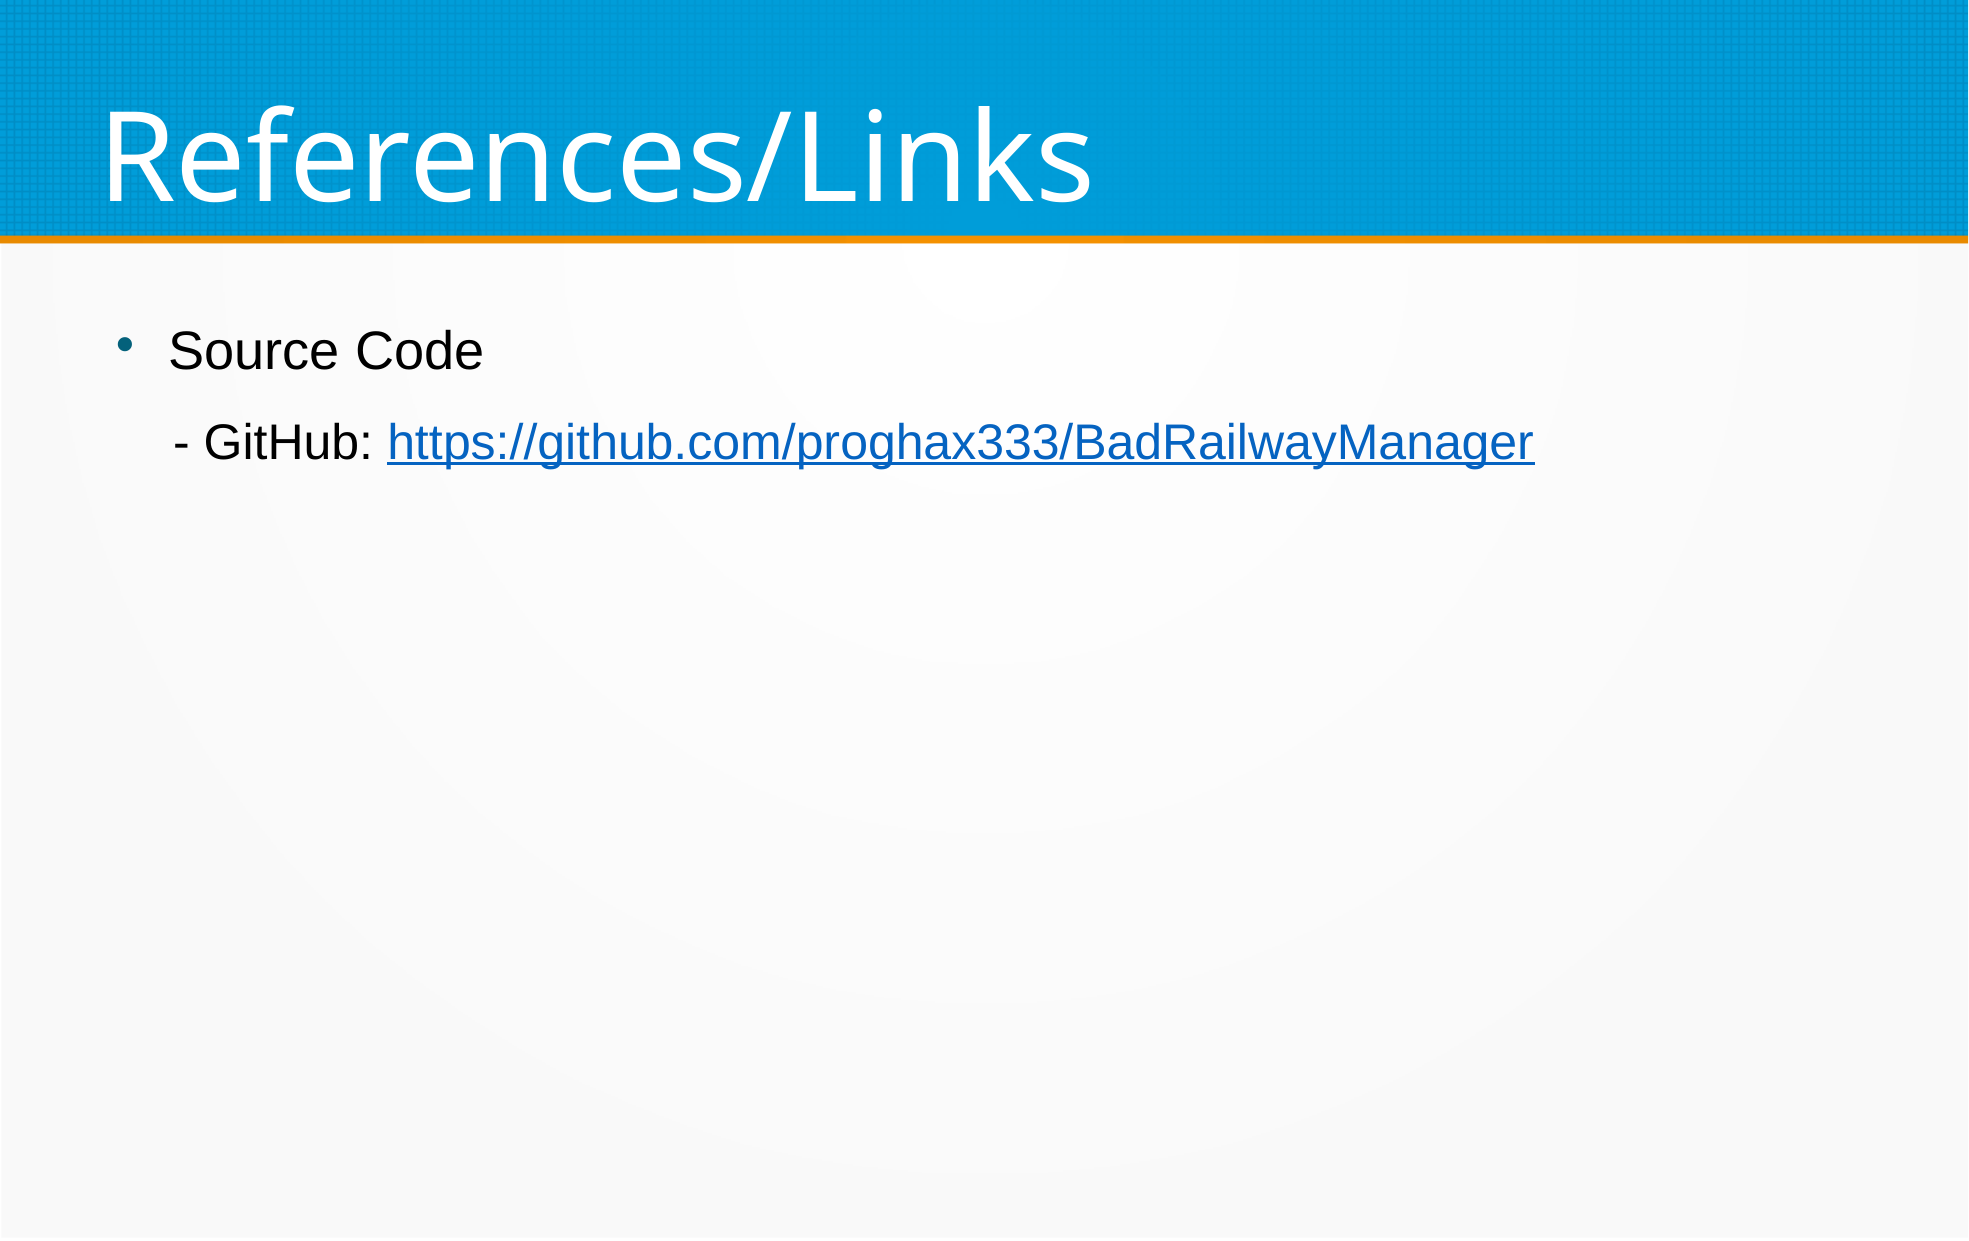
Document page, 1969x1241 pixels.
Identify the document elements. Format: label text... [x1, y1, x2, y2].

text_box References/Links [98, 19, 1870, 227]
picture [0, 236, 1969, 1241]
text_box Source Code - GitHub: https://github.com/proghax333/BadRailwayManager [98, 315, 1860, 1080]
